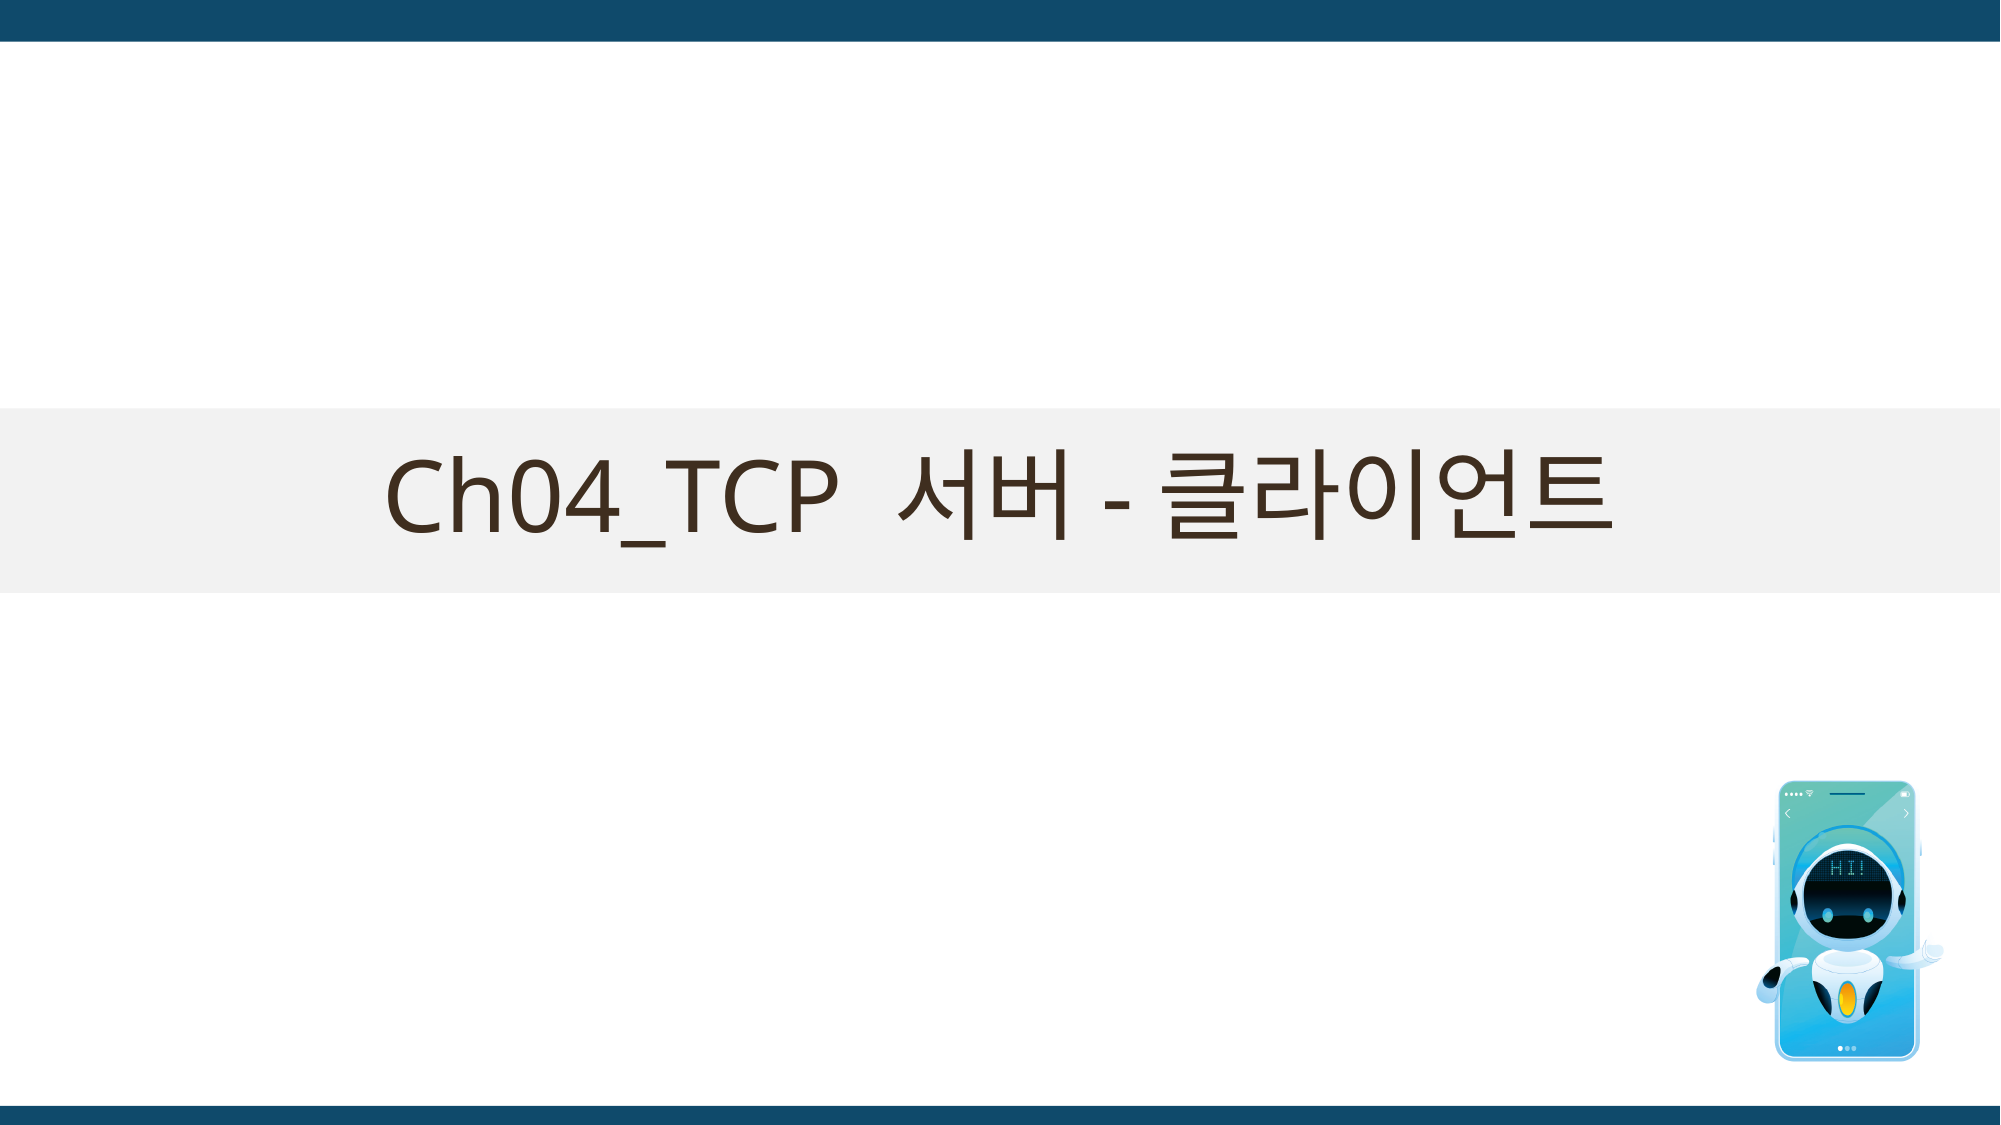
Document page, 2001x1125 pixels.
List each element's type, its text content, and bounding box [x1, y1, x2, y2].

picture [1735, 775, 1954, 1069]
title Ch04_TCP 서버-클라이언트 [0, 408, 2000, 593]
